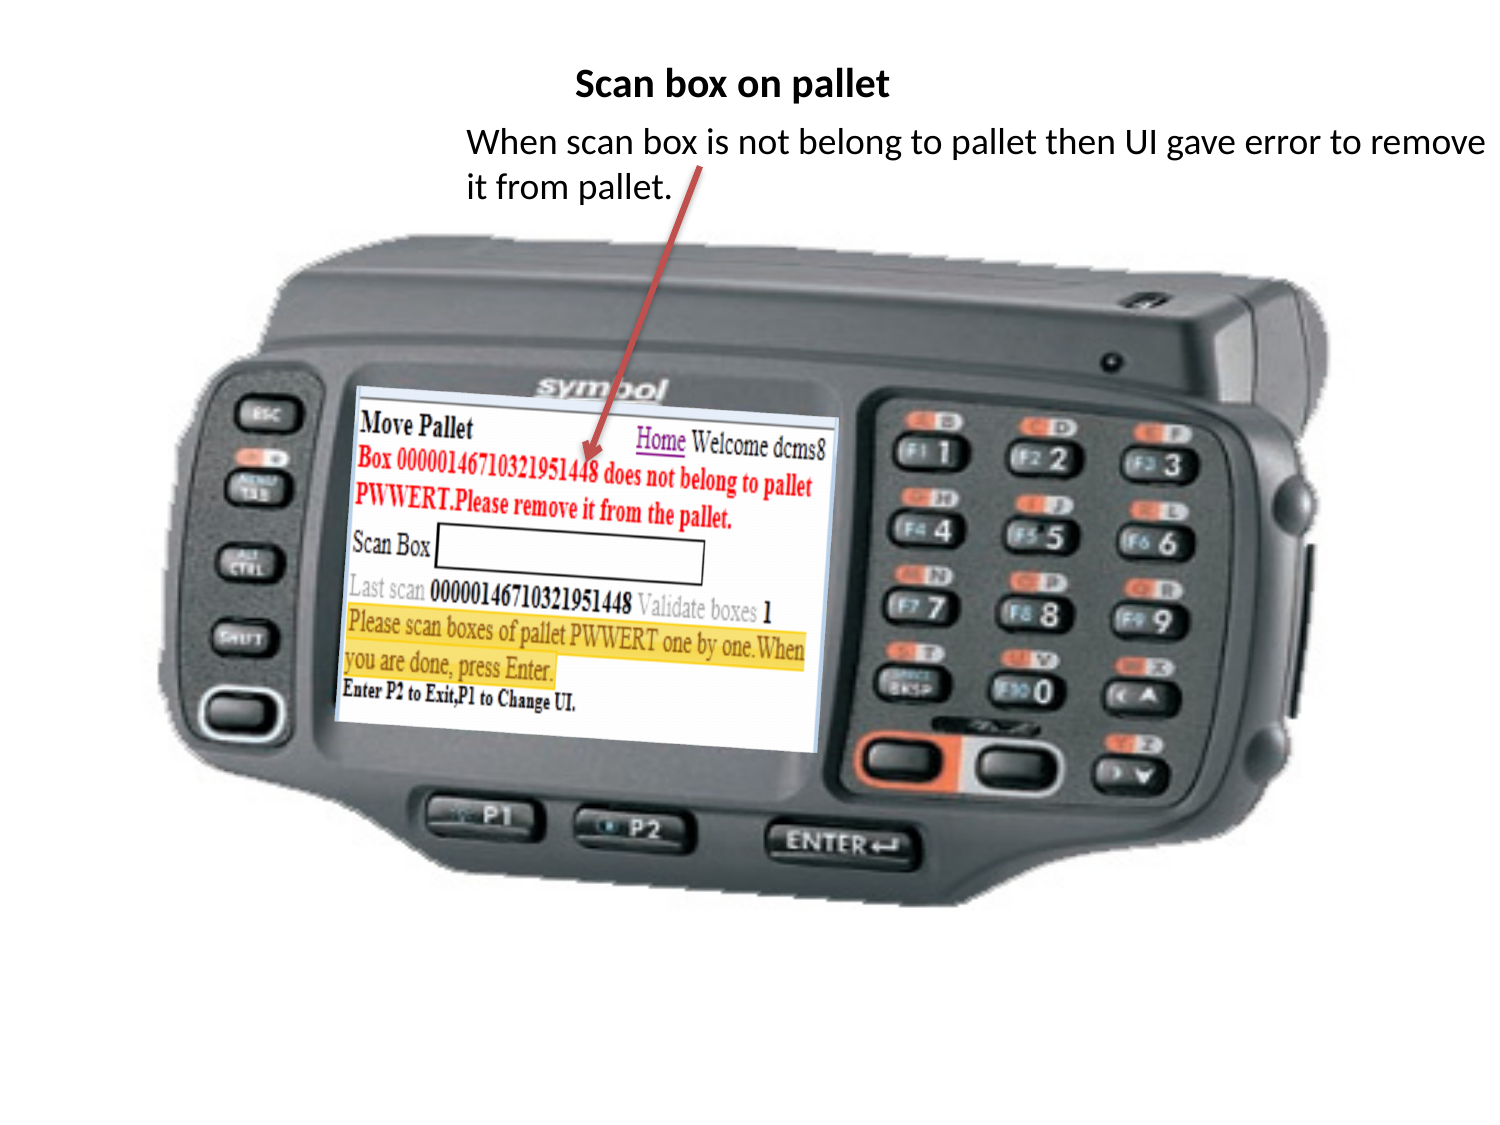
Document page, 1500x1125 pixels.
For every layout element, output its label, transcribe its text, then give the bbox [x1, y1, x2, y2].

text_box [585, 165, 701, 463]
text_box When scan box is not belong to pallet then UI gave error to remove it from pallet. [1467, 109, 1500, 215]
picture [63, 0, 1464, 1125]
